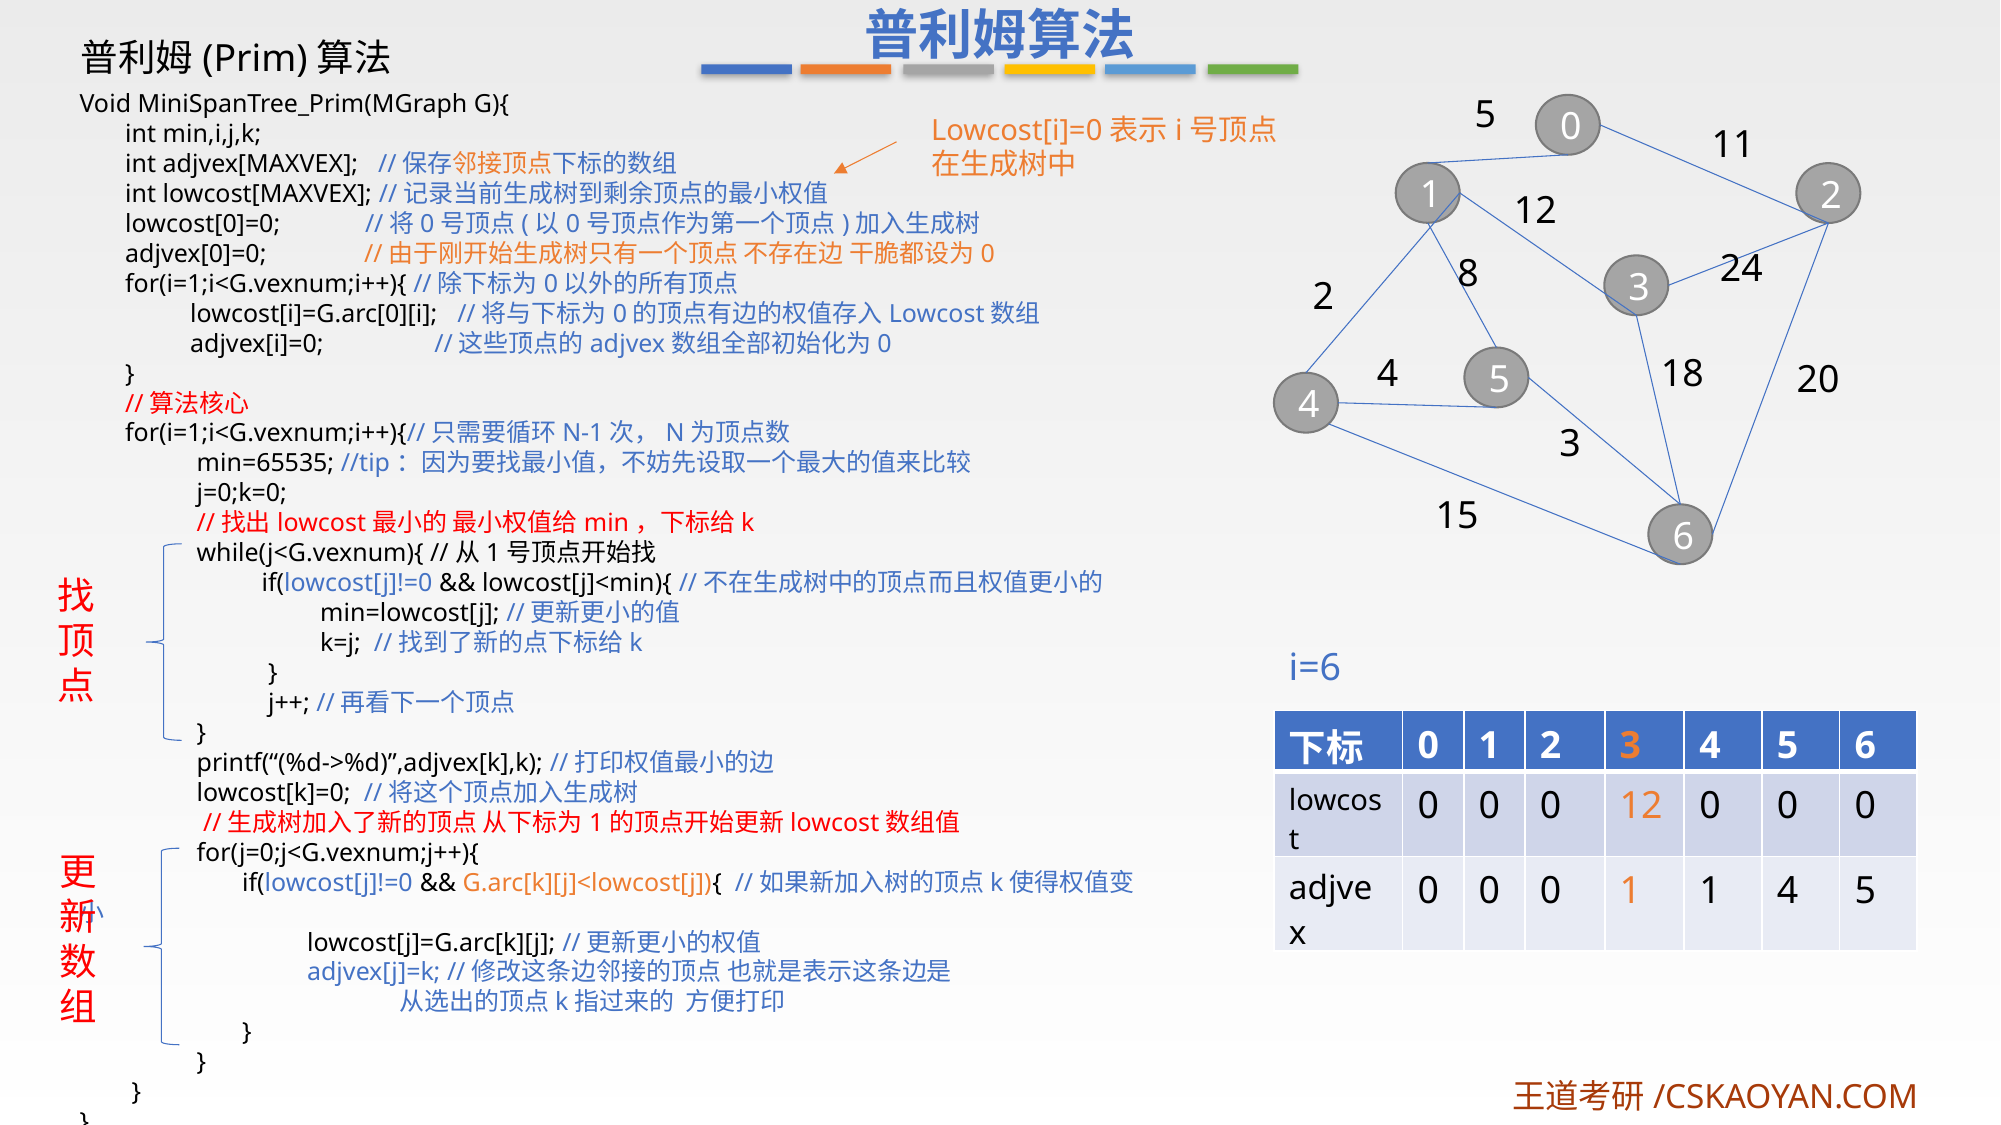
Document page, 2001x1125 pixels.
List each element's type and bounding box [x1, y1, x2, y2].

table_cell [1606, 774, 1683, 856]
text_box [0, 0, 2000, 75]
text_box [1272, 82, 1882, 566]
text_box [1273, 635, 1406, 696]
table_header [1465, 711, 1524, 769]
table_header [1840, 711, 1916, 769]
table_cell [1465, 857, 1524, 950]
table_cell [1763, 774, 1839, 856]
table_cell [1763, 857, 1839, 950]
table_cell [1840, 857, 1916, 950]
table_cell [1840, 774, 1916, 856]
table_header [1526, 711, 1604, 769]
table_cell [1685, 857, 1761, 950]
table_cell [1526, 774, 1604, 856]
table_cell [1403, 774, 1463, 856]
table_cell [1685, 774, 1761, 856]
table_header [1763, 711, 1839, 769]
footer [1430, 1065, 2000, 1125]
table_header [1685, 711, 1761, 769]
table_header [1403, 711, 1463, 769]
text_box [42, 26, 1311, 1125]
table_cell [1465, 774, 1524, 856]
table_cell [1275, 774, 1402, 856]
table_cell [1606, 857, 1683, 950]
table_cell [1526, 857, 1604, 950]
table_header [1275, 711, 1402, 769]
table_cell [1403, 857, 1463, 950]
table_cell [1275, 857, 1402, 950]
table_header [1606, 711, 1683, 769]
